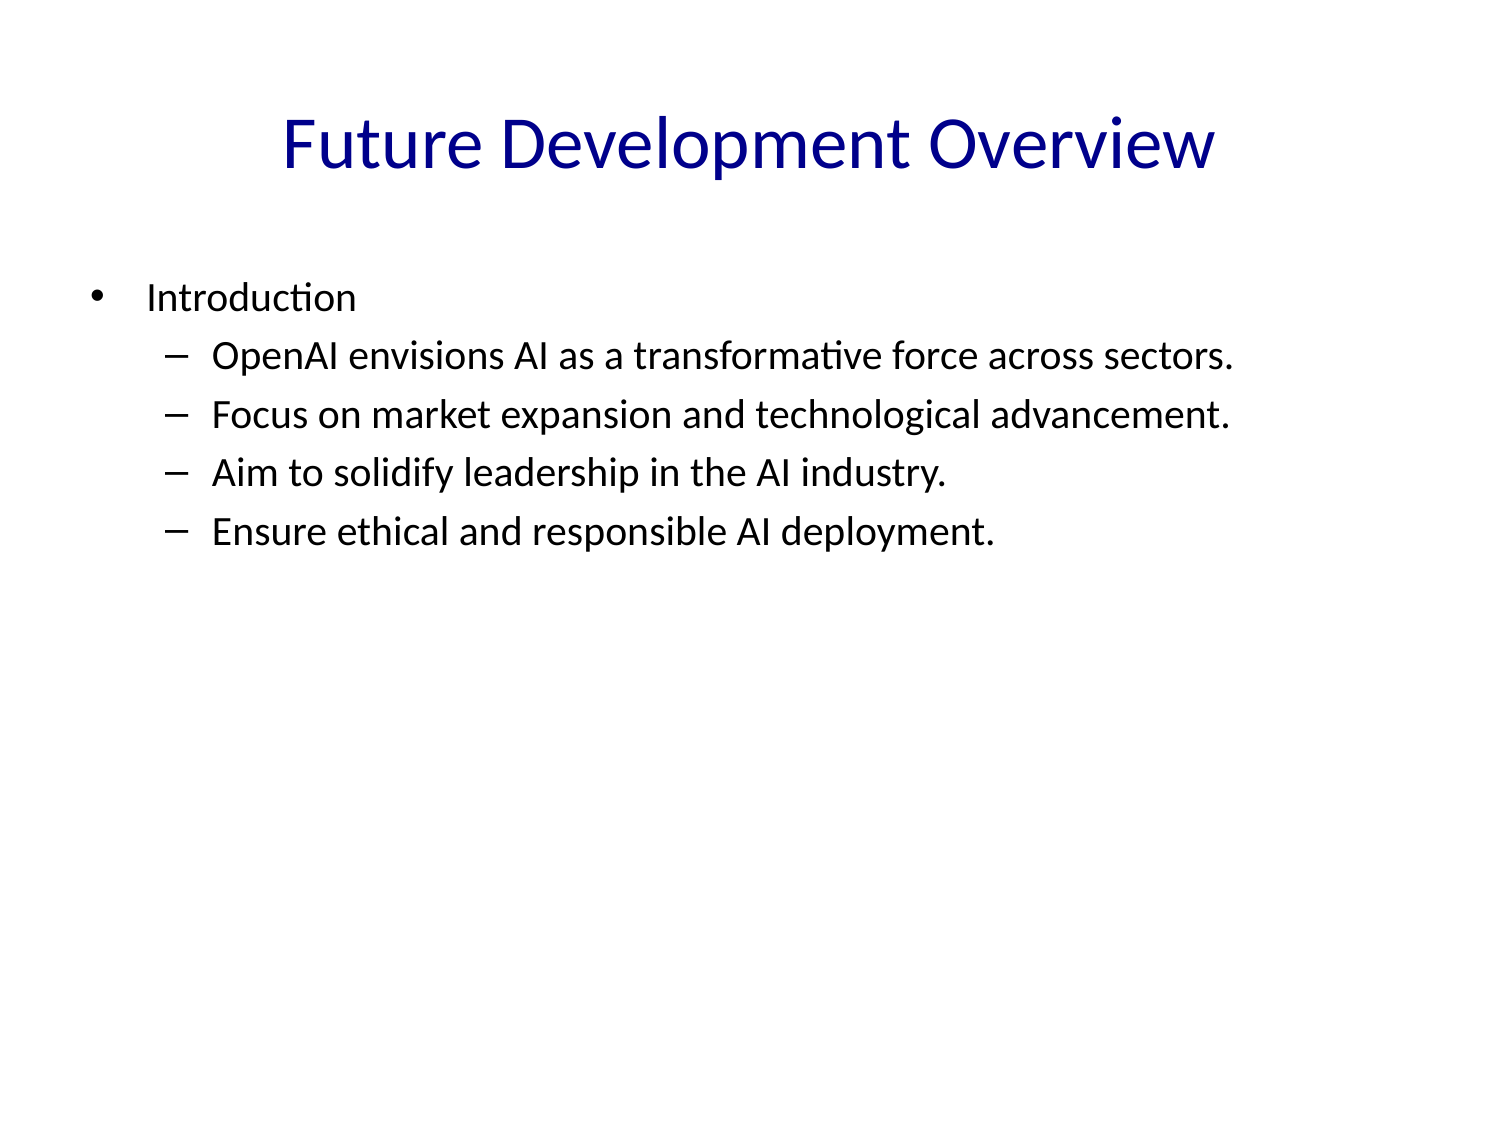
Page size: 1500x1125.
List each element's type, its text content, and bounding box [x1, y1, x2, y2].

list Introduction OpenAI envisions AI as a transformative force across sectors. Focus on market expansion and technological advancement. Aim to solidify leadership in the AI industry. Ensure ethical and responsible AI deployment. [75, 262, 1425, 1005]
title Future Development Overview [75, 45, 1425, 233]
